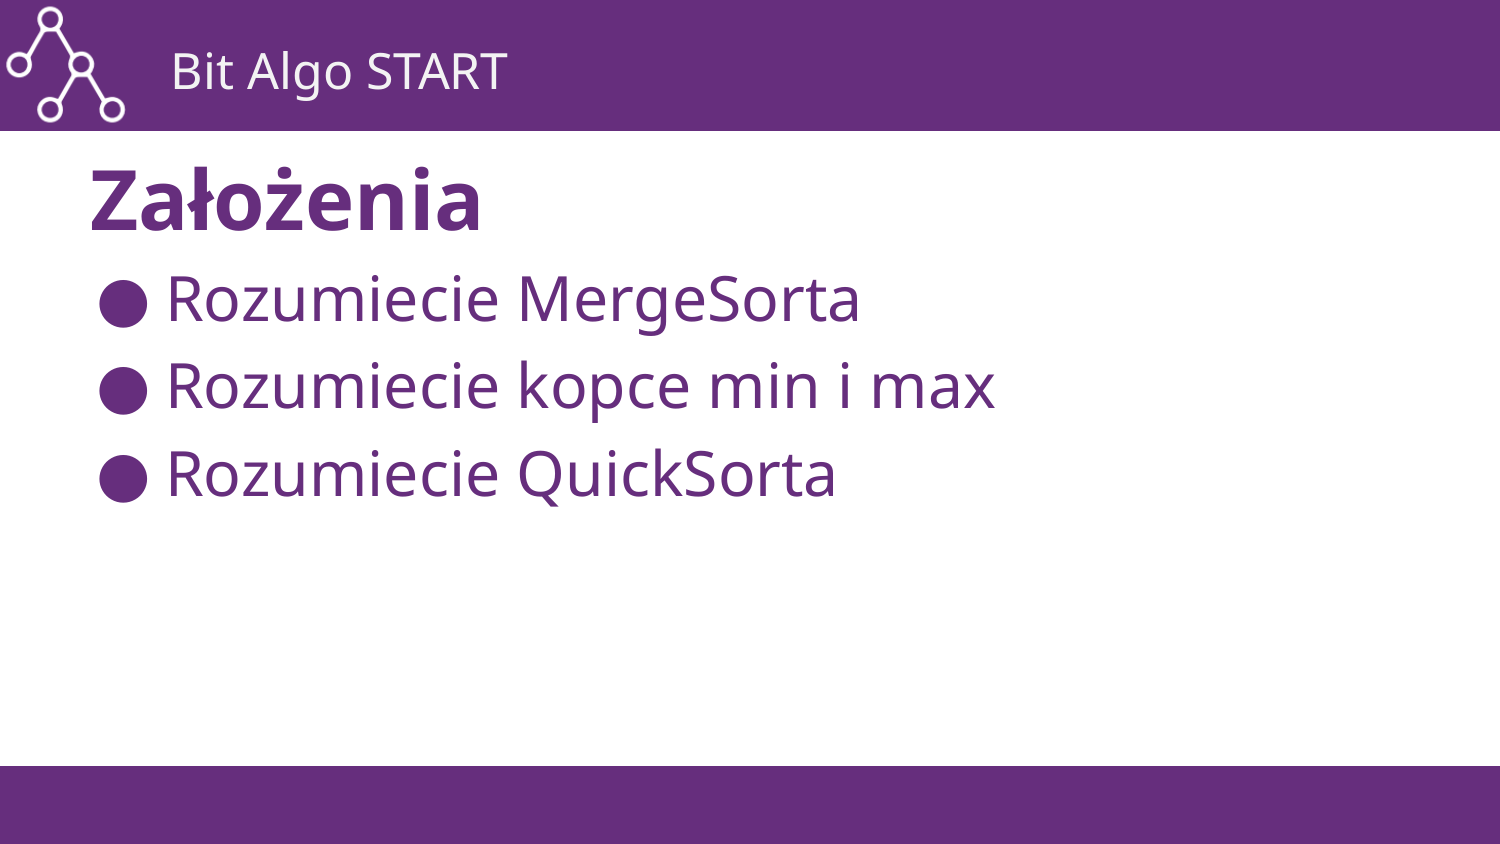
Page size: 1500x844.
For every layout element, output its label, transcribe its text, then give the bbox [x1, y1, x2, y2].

title Założenia [75, 168, 1425, 243]
picture [0, 0, 138, 125]
list Rozumiecie MergeSorta Rozumiecie kopce min i max Rozumiecie QuickSorta [75, 243, 1425, 844]
